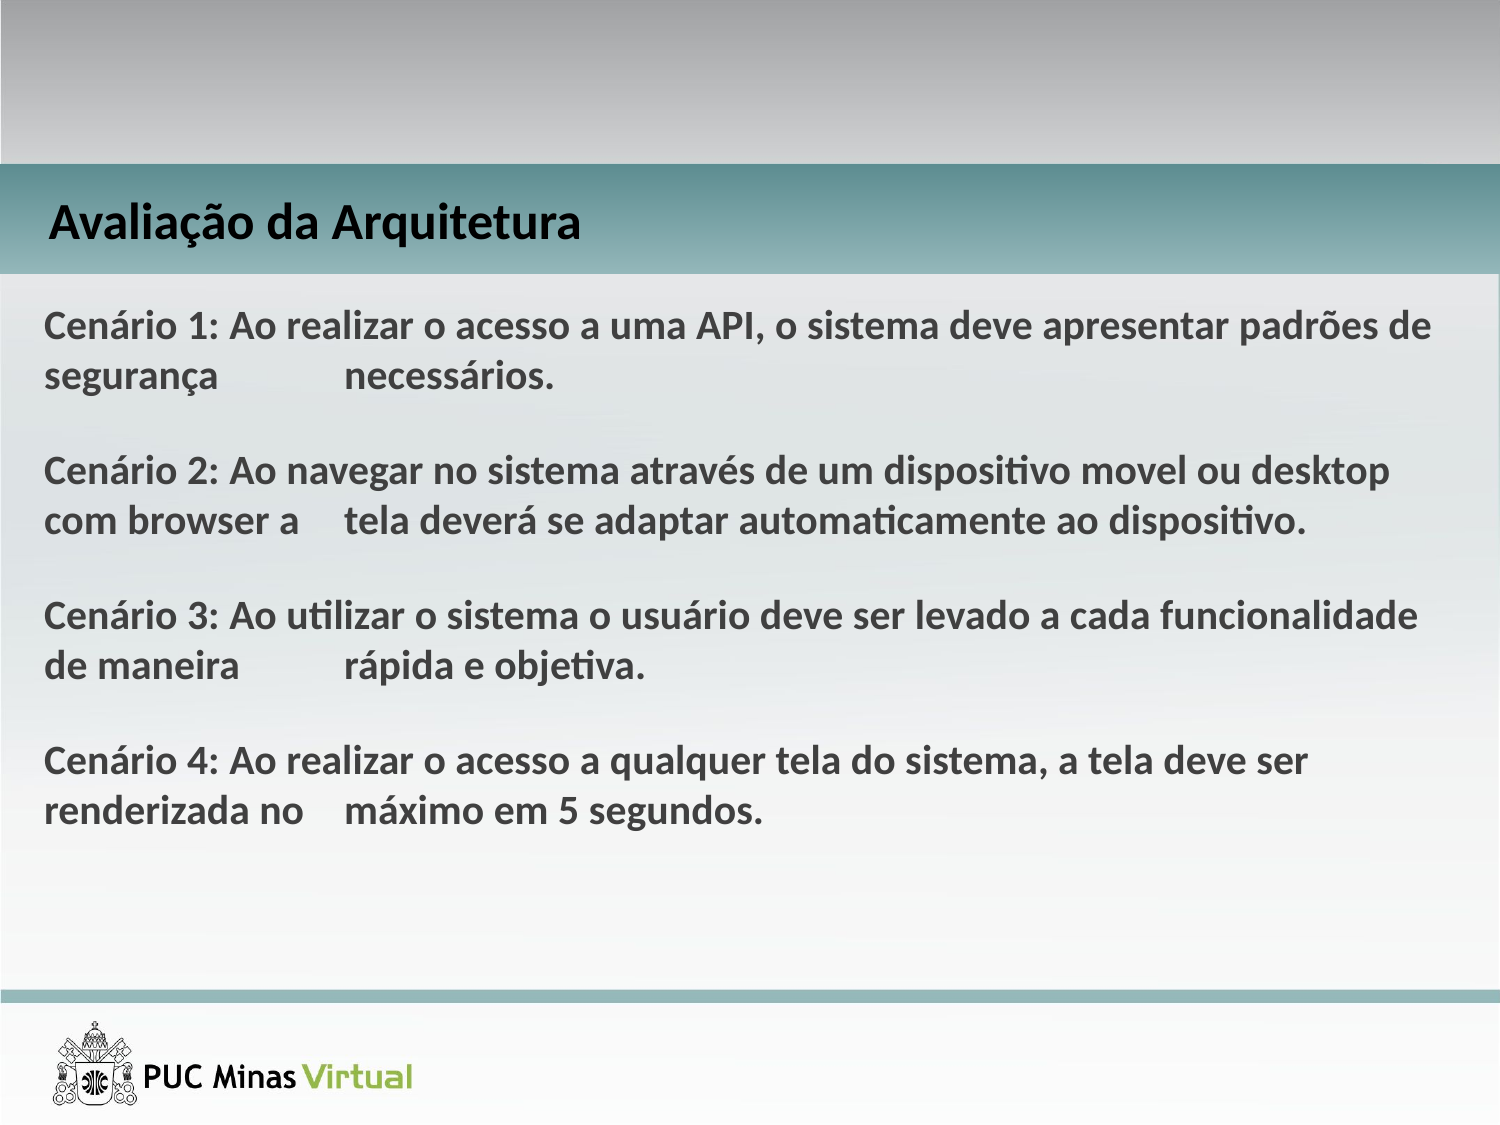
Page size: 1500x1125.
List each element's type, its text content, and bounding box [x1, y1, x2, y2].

text_box [0, 162, 1500, 275]
text_box Sistema de DropShipping [37, 75, 1486, 231]
picture [0, 0, 1500, 162]
text_box Avaliação da Arquitetura [33, 180, 1467, 258]
picture [0, 275, 1500, 1125]
text_box Cenário 1: Ao realizar o acesso a uma API, o sistema deve apresentar padrões de segurança necessários. Cenário 2: Ao navegar no sistema através de um dispositivo movel ou desktop com browser a tela deverá se adaptar automaticamente ao dispositivo. Cenário 3: Ao utilizar o sistema o usuário deve ser levado a cada funcionalidade de maneira rápida e objetiva. Cenário 4: Ao realizar o acesso a qualquer tela do sistema, a tela deve ser renderizada no máximo em 5 segundos. [29, 290, 1478, 966]
